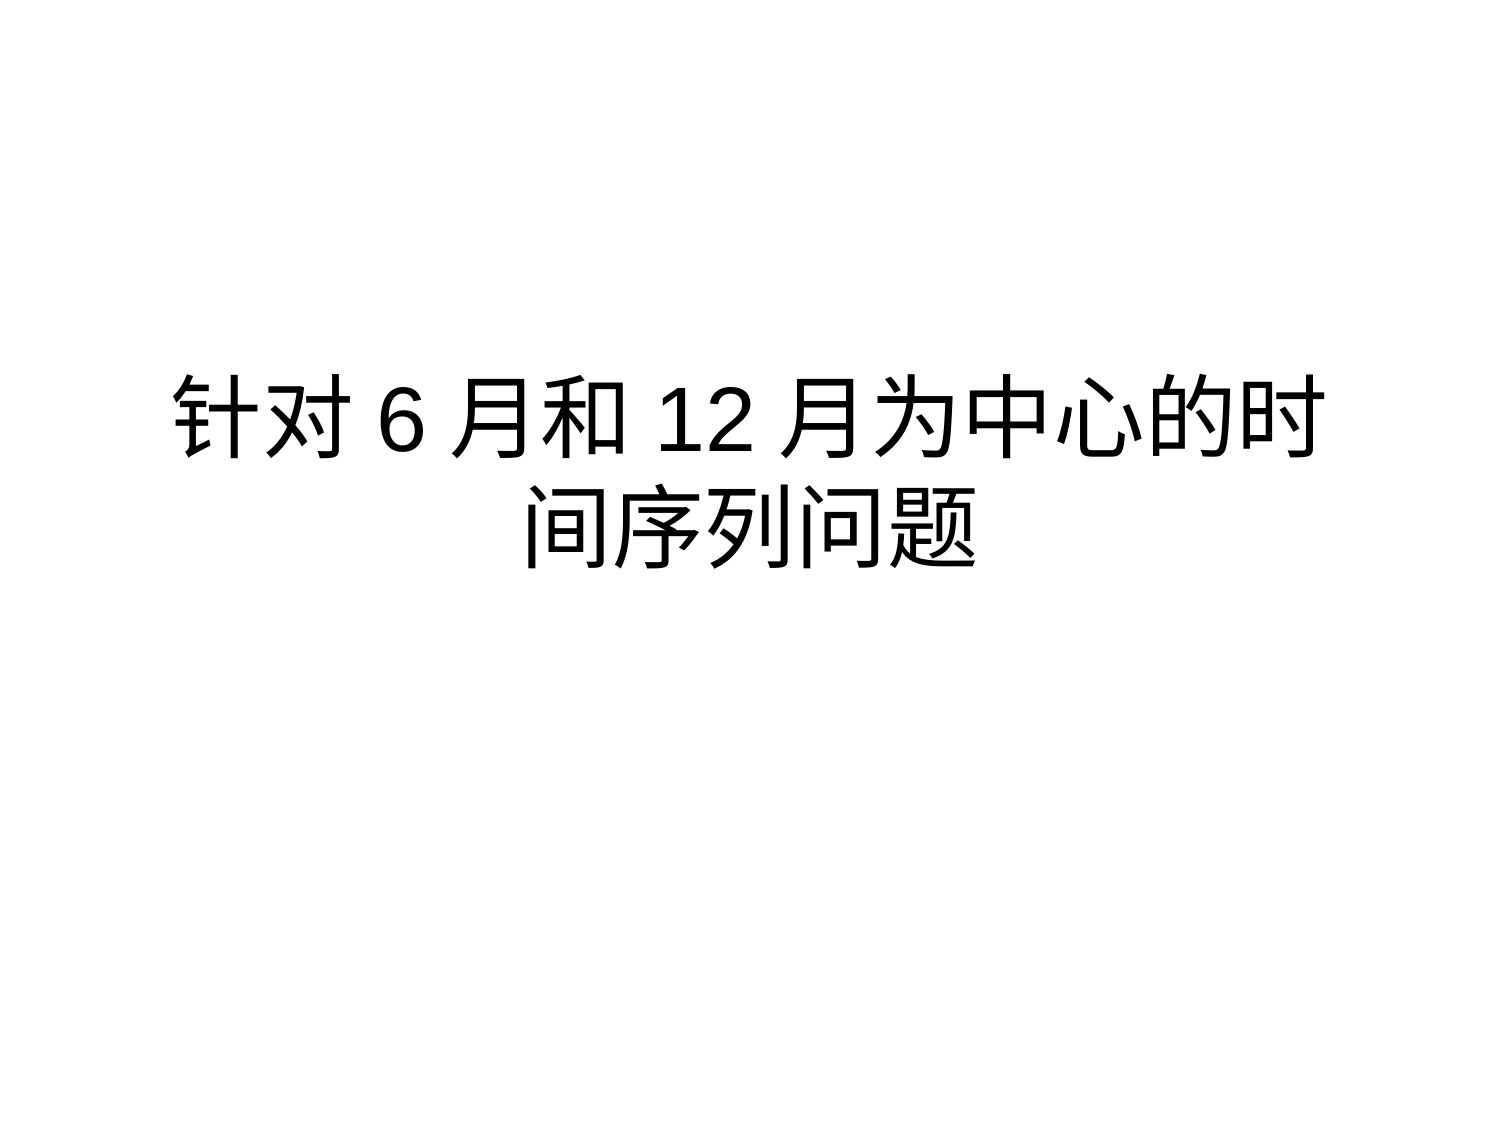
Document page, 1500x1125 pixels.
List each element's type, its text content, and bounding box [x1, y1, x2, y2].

title 针对6月和12月为中心的时间序列问题 [112, 349, 1388, 591]
